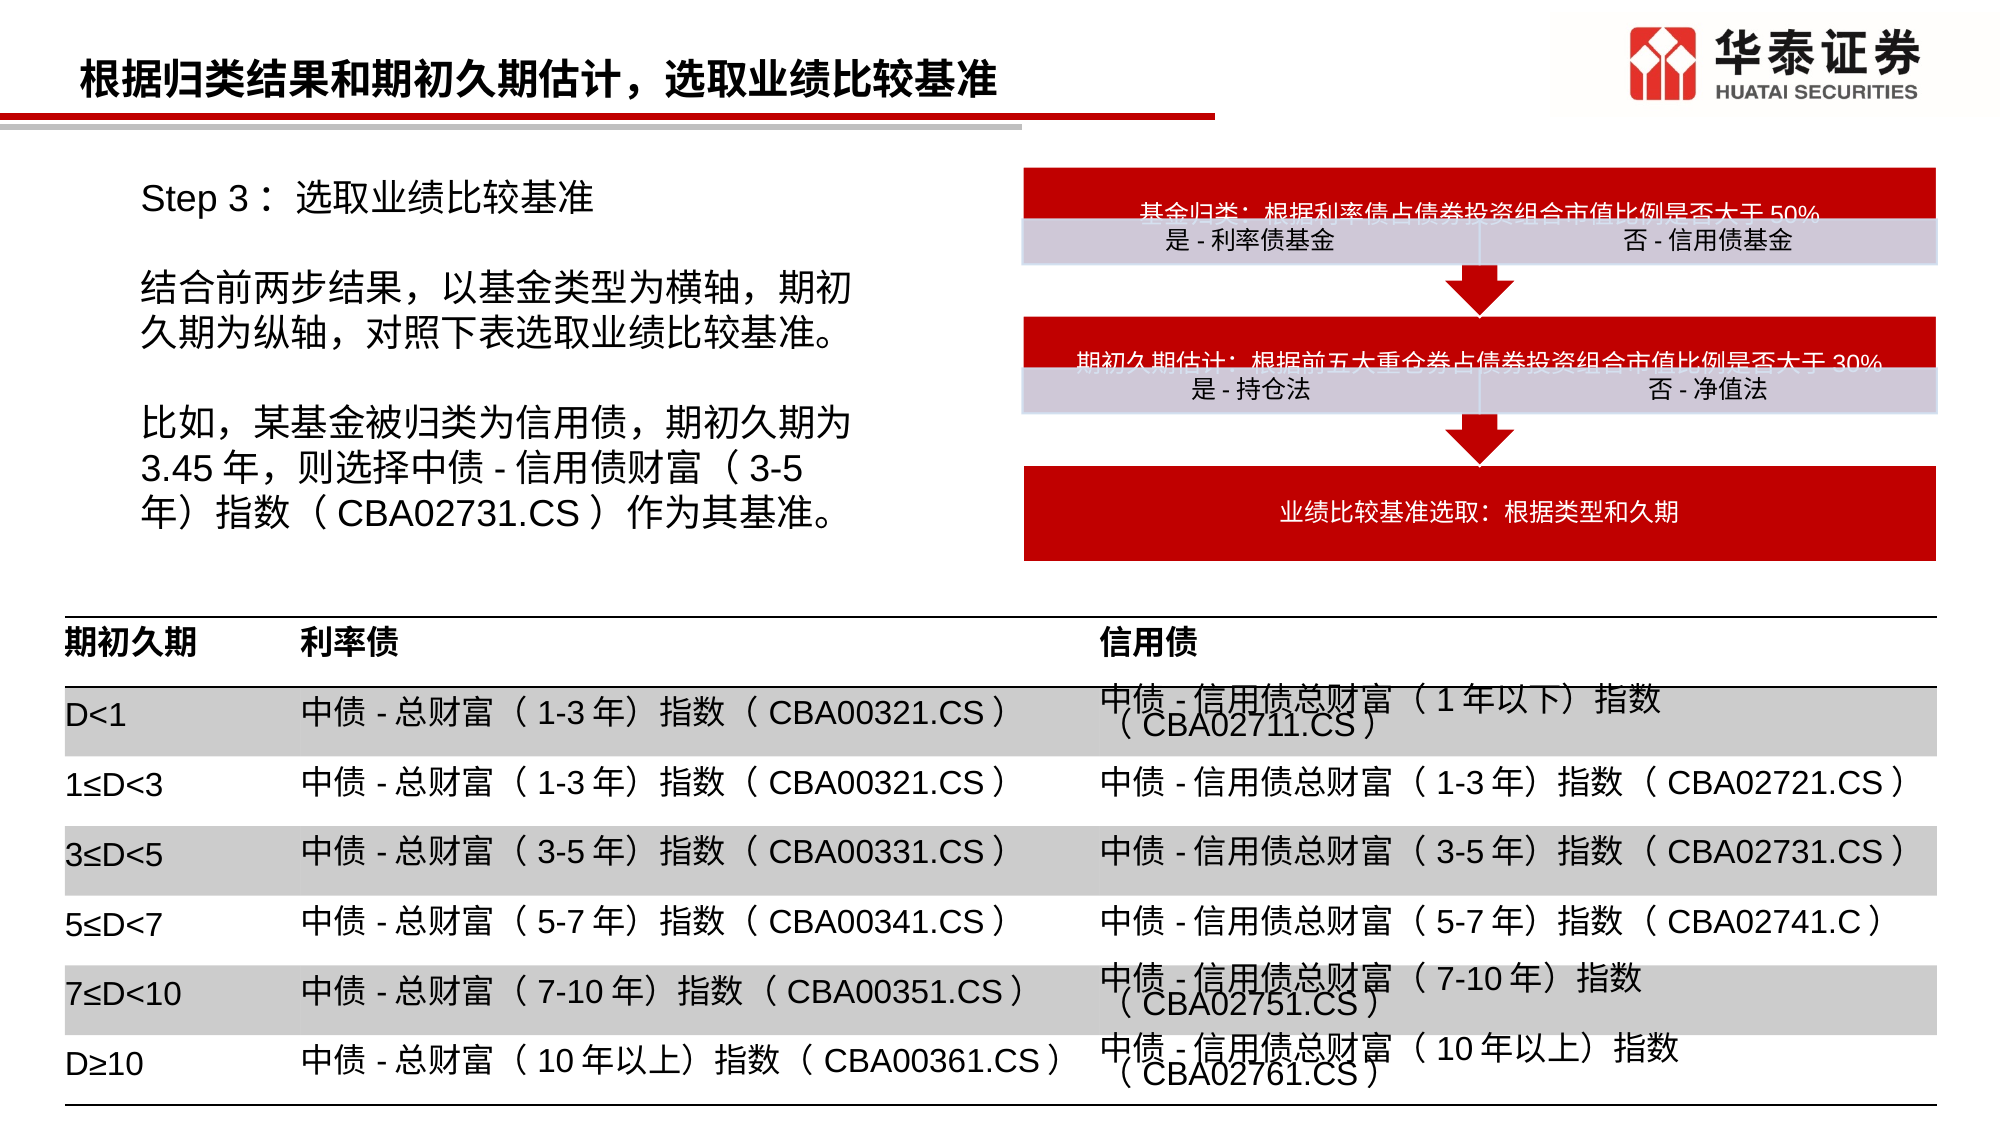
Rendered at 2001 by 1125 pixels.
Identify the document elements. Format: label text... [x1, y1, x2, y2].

table_cell D≥10 [65, 1035, 300, 1104]
table_header 期初久期 [65, 618, 300, 686]
table_cell 中债-信用债总财富（10年以上）指数（CBA02761.CS） [1099, 1035, 1937, 1104]
table_cell 中债-信用债总财富（7-10年）指数（CBA02751.CS） [1099, 965, 1937, 1035]
table_header 信用债 [1099, 618, 1937, 686]
text_box 根据归类结果和期初久期估计，选取业绩比较基准 [64, 20, 1550, 110]
table_header 利率债 [300, 618, 1099, 686]
table_cell 中债-总财富（10年以上）指数（CBA00361.CS） [300, 1035, 1099, 1104]
table_cell 中债-总财富（7-10年）指数（CBA00351.CS） [300, 965, 1099, 1035]
table_cell 中债-信用债总财富（1-3年）指数（CBA02721.CS） [1099, 756, 1937, 826]
table_cell 中债-信用债总财富（1年以下）指数（CBA02711.CS） [1099, 688, 1937, 756]
table_cell 中债-信用债总财富（5-7年）指数（CBA02741.C） [1099, 896, 1937, 965]
table_cell 5≤D<7 [65, 896, 300, 965]
picture [1550, 12, 2000, 117]
text_box Step 3：选取业绩比较基准 结合前两步结果，以基金类型为横轴，期初久期为纵轴，对照下表选取业绩比较基准。 比如，某基金被归类为信用债，期初久期为3.45年，则选择中债-信用债财富（3-5年）指数（CBA02731.CS）作为其基准。 [125, 166, 897, 587]
table_cell 中债-总财富（1-3年）指数（CBA00321.CS） [300, 756, 1099, 826]
table_cell 中债-总财富（5-7年）指数（CBA00341.CS） [300, 896, 1099, 965]
table_cell 3≤D<5 [65, 826, 300, 896]
table_cell 中债-总财富（1-3年）指数（CBA00321.CS） [300, 688, 1099, 756]
table_cell D<1 [65, 688, 300, 756]
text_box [1022, 166, 1937, 563]
table_cell 中债-信用债总财富（3-5年）指数（CBA02731.CS） [1099, 826, 1937, 896]
table_cell 中债-总财富（3-5年）指数（CBA00331.CS） [300, 826, 1099, 896]
table_cell 1≤D<3 [65, 756, 300, 826]
table_cell 7≤D<10 [65, 965, 300, 1035]
